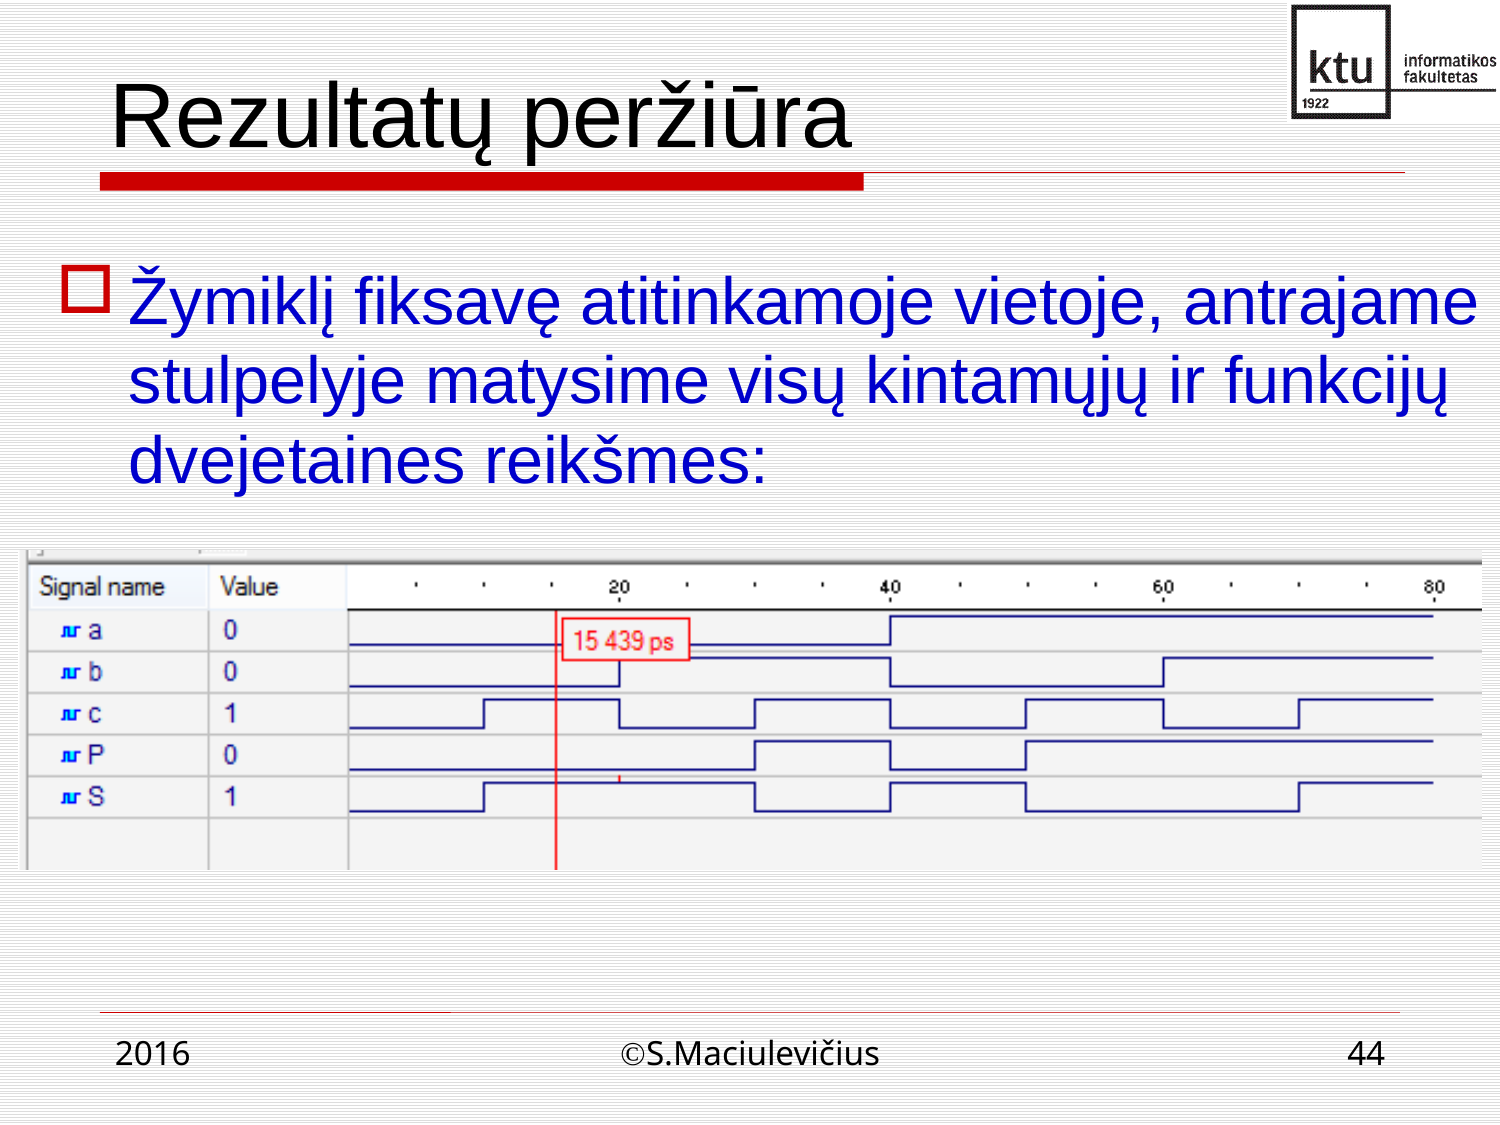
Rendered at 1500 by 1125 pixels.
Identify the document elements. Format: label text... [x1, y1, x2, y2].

picture [1287, 0, 1500, 123]
title Rezultatų peržiūra [94, 50, 1407, 173]
list Žymiklį fiksavę atitinkamoje vietoje, antrajame stulpelyje matysime visų kintamųjų ir funkcijų dvejetaines reikšmes: [41, 250, 1500, 528]
text_box 44 [1074, 1024, 1400, 1103]
picture [17, 550, 1482, 870]
text_box 2016 [99, 1024, 425, 1103]
text_box S.Maciulevičius [512, 1024, 988, 1103]
